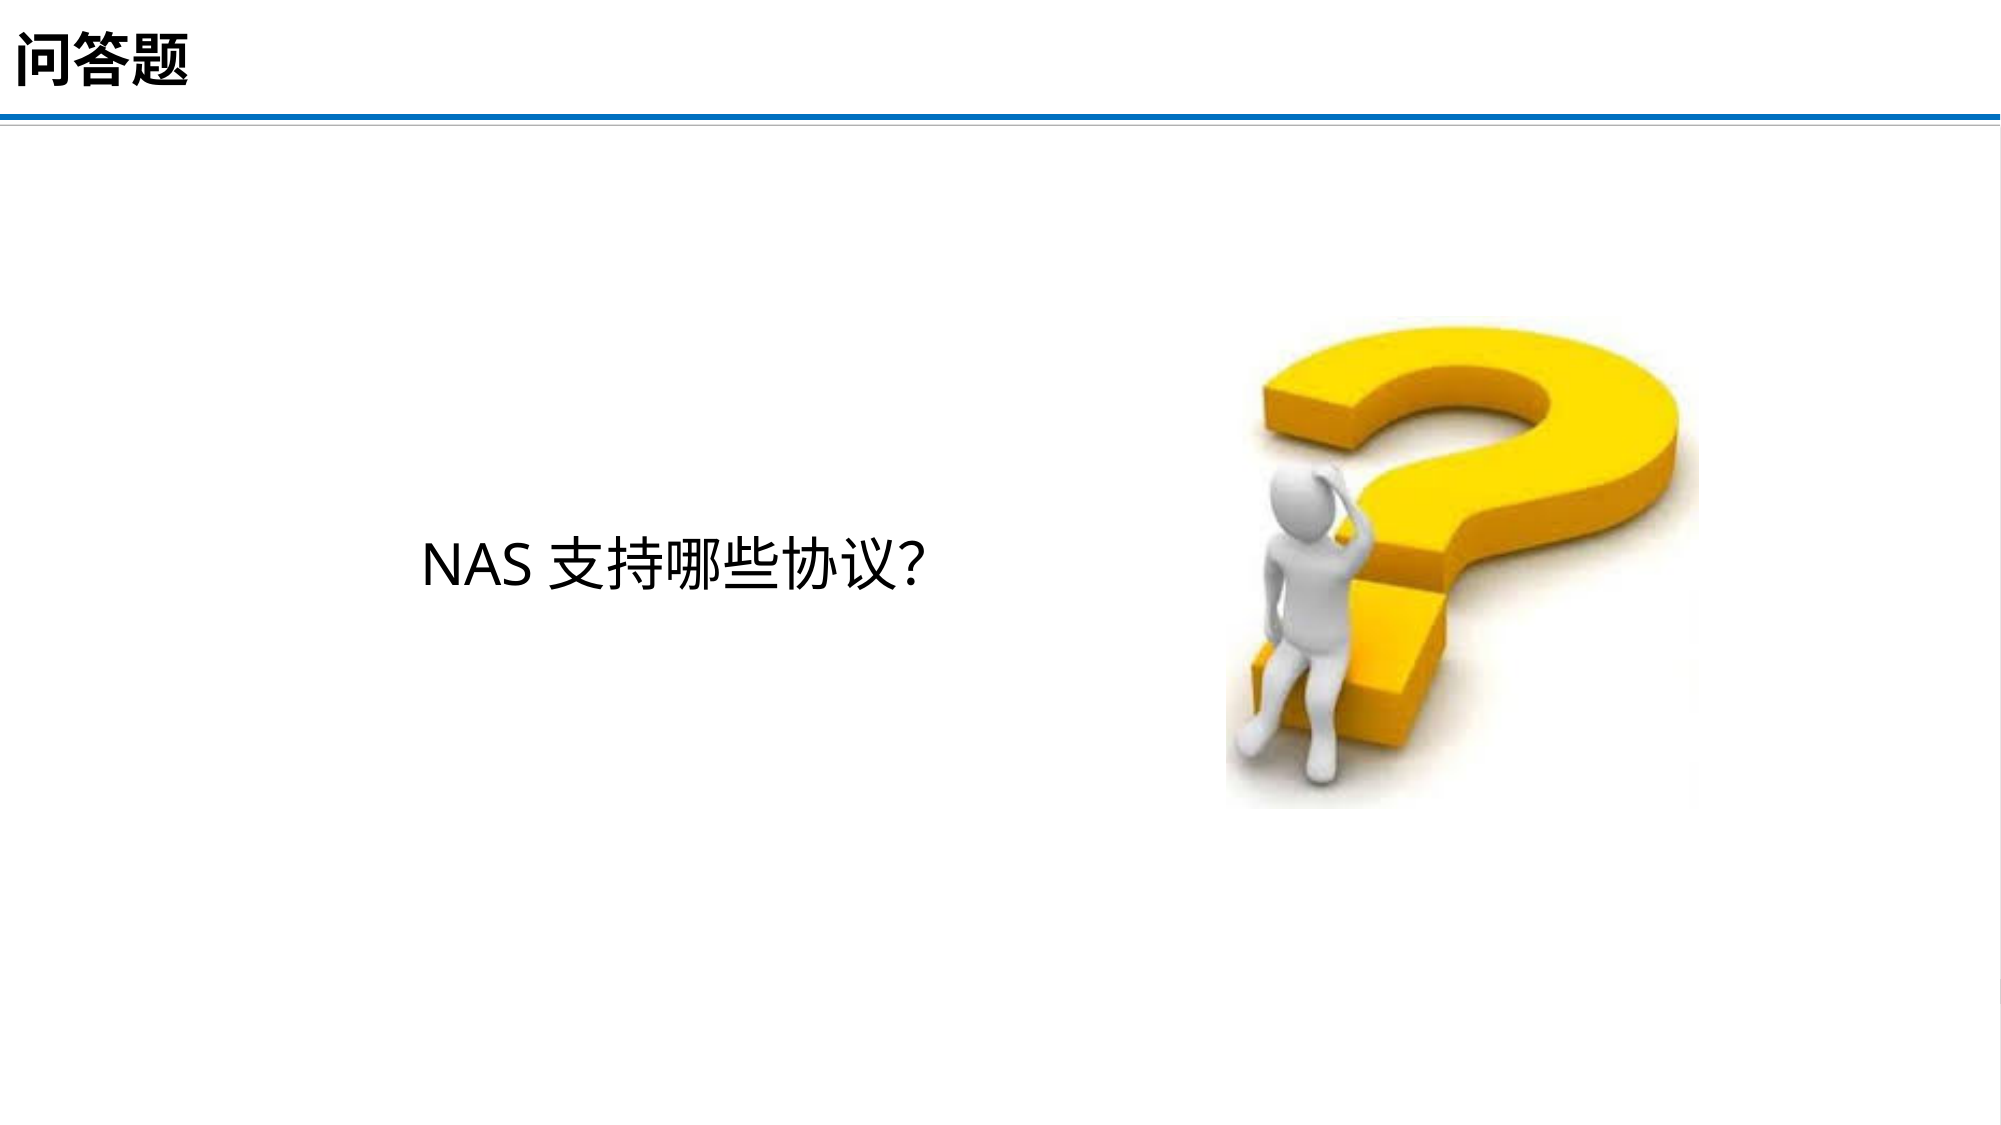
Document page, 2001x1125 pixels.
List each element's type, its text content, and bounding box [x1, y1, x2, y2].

picture [1226, 316, 1699, 809]
picture [0, 120, 2001, 126]
title 问答题 [0, 23, 1725, 113]
picture [0, 0, 2001, 114]
text_box NAS支持哪些协议？ [164, 484, 1212, 604]
